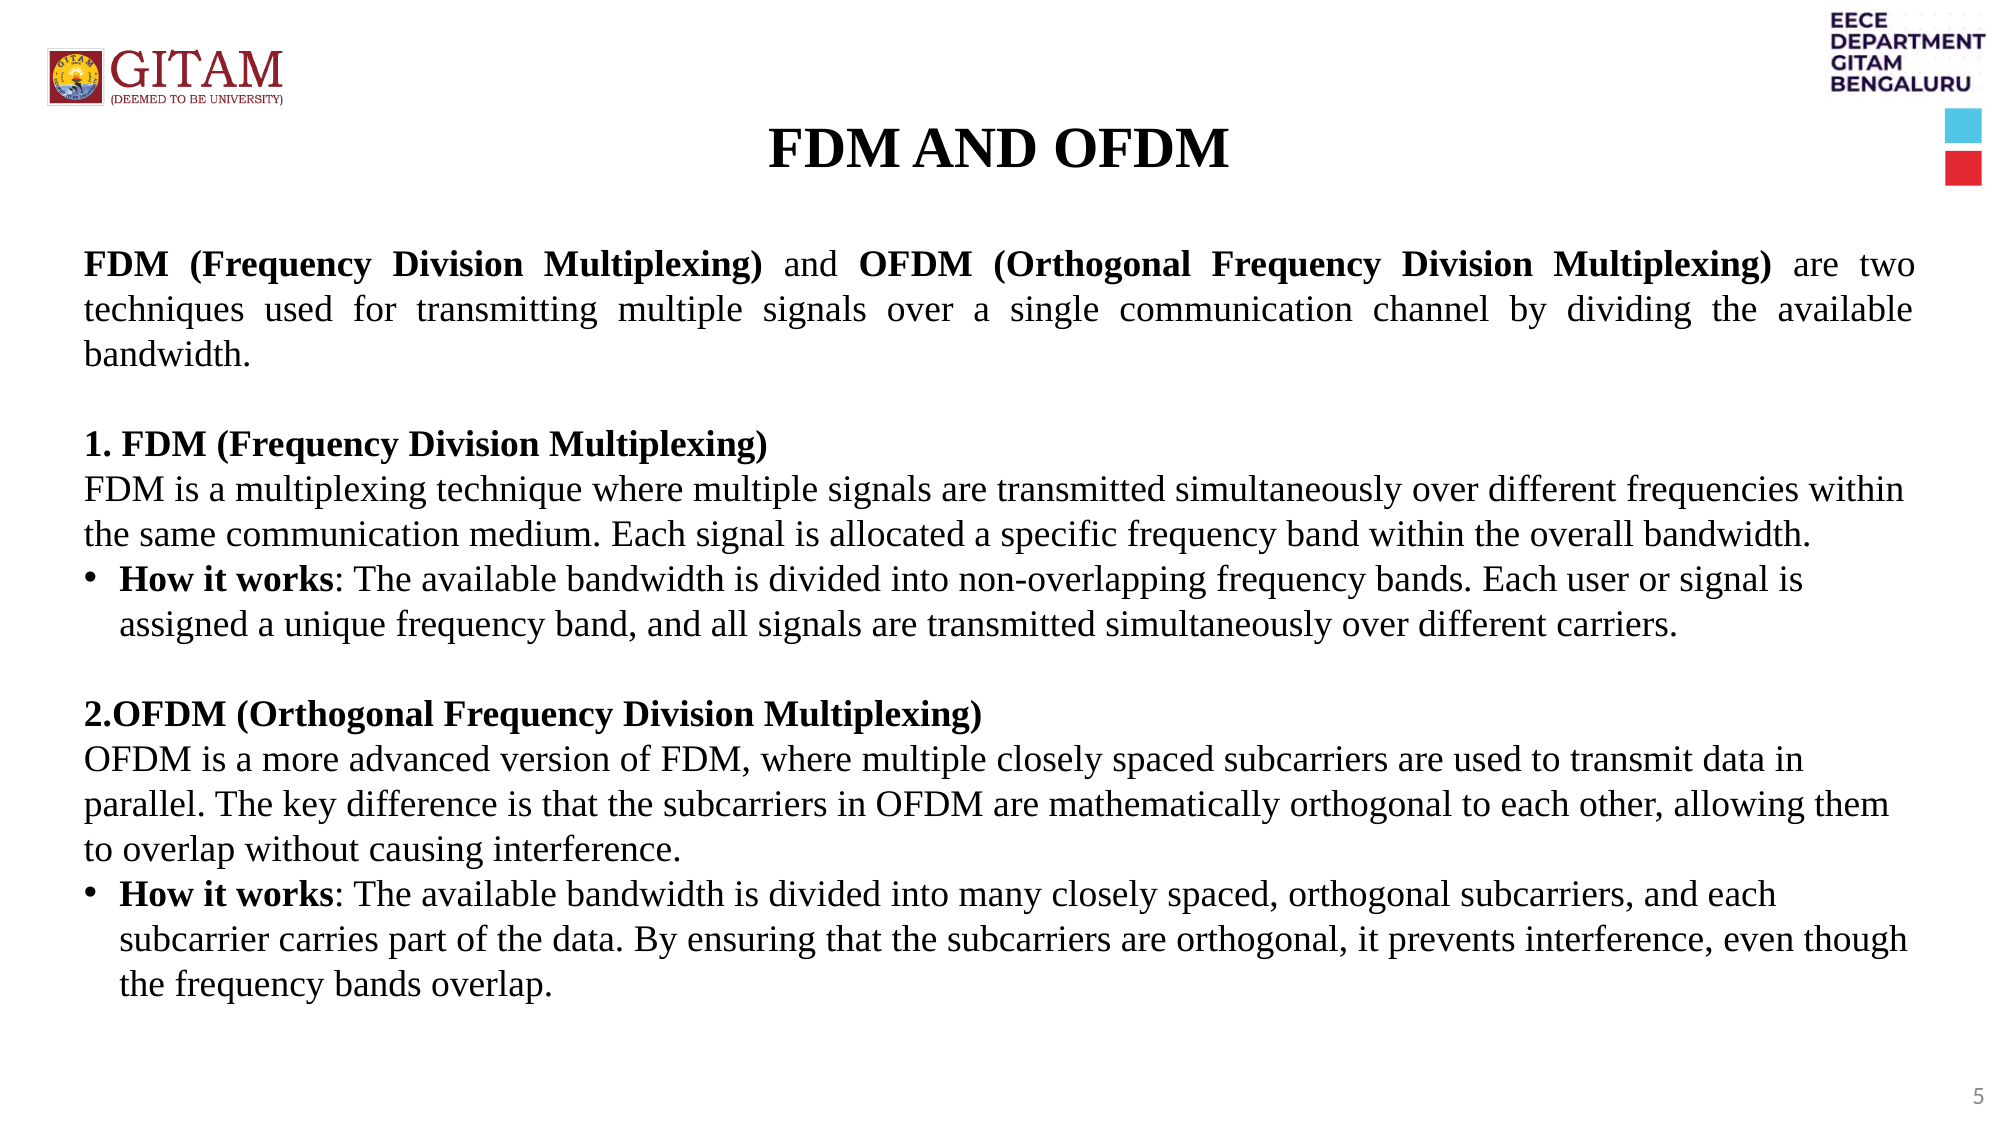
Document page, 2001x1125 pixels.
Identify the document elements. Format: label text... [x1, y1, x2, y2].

text_box FDM AND OFDM [137, 101, 1863, 183]
text_box FDM (Frequency Division Multiplexing) and OFDM (Orthogonal Frequency Division Multiplexing) are two techniques used for transmitting multiple signals over a single communication channel by dividing the available bandwidth. 1. FDM (Frequency Division Multiplexing) FDM is a multiplexing technique where multiple signals are transmitted simultaneously over different frequencies within the same communication medium. Each signal is allocated a specific frequency band within the overall bandwidth. How it works: The available bandwidth is divided into non-overlapping frequency bands. Each user or signal is assigned a unique frequency band, and all signals are transmitted simultaneously over different carriers. 2.OFDM (Orthogonal Frequency Division Multiplexing) OFDM is a more advanced version of FDM, where multiple closely spaced subcarriers are used to transmit data in parallel. The key difference is that the subcarriers in OFDM are mathematically orthogonal to each other, allowing them to overlap without causing interference. How it works: The available bandwidth is divided into many closely spaced, orthogonal subcarriers, and each subcarrier carries part of the data. By ensuring that the subcarriers are orthogonal, it prevents interference, even though the frequency bands overlap. [69, 231, 1931, 1057]
picture [43, 42, 290, 112]
picture [1824, 1, 2000, 101]
slide_number 5 [1550, 1065, 2000, 1125]
